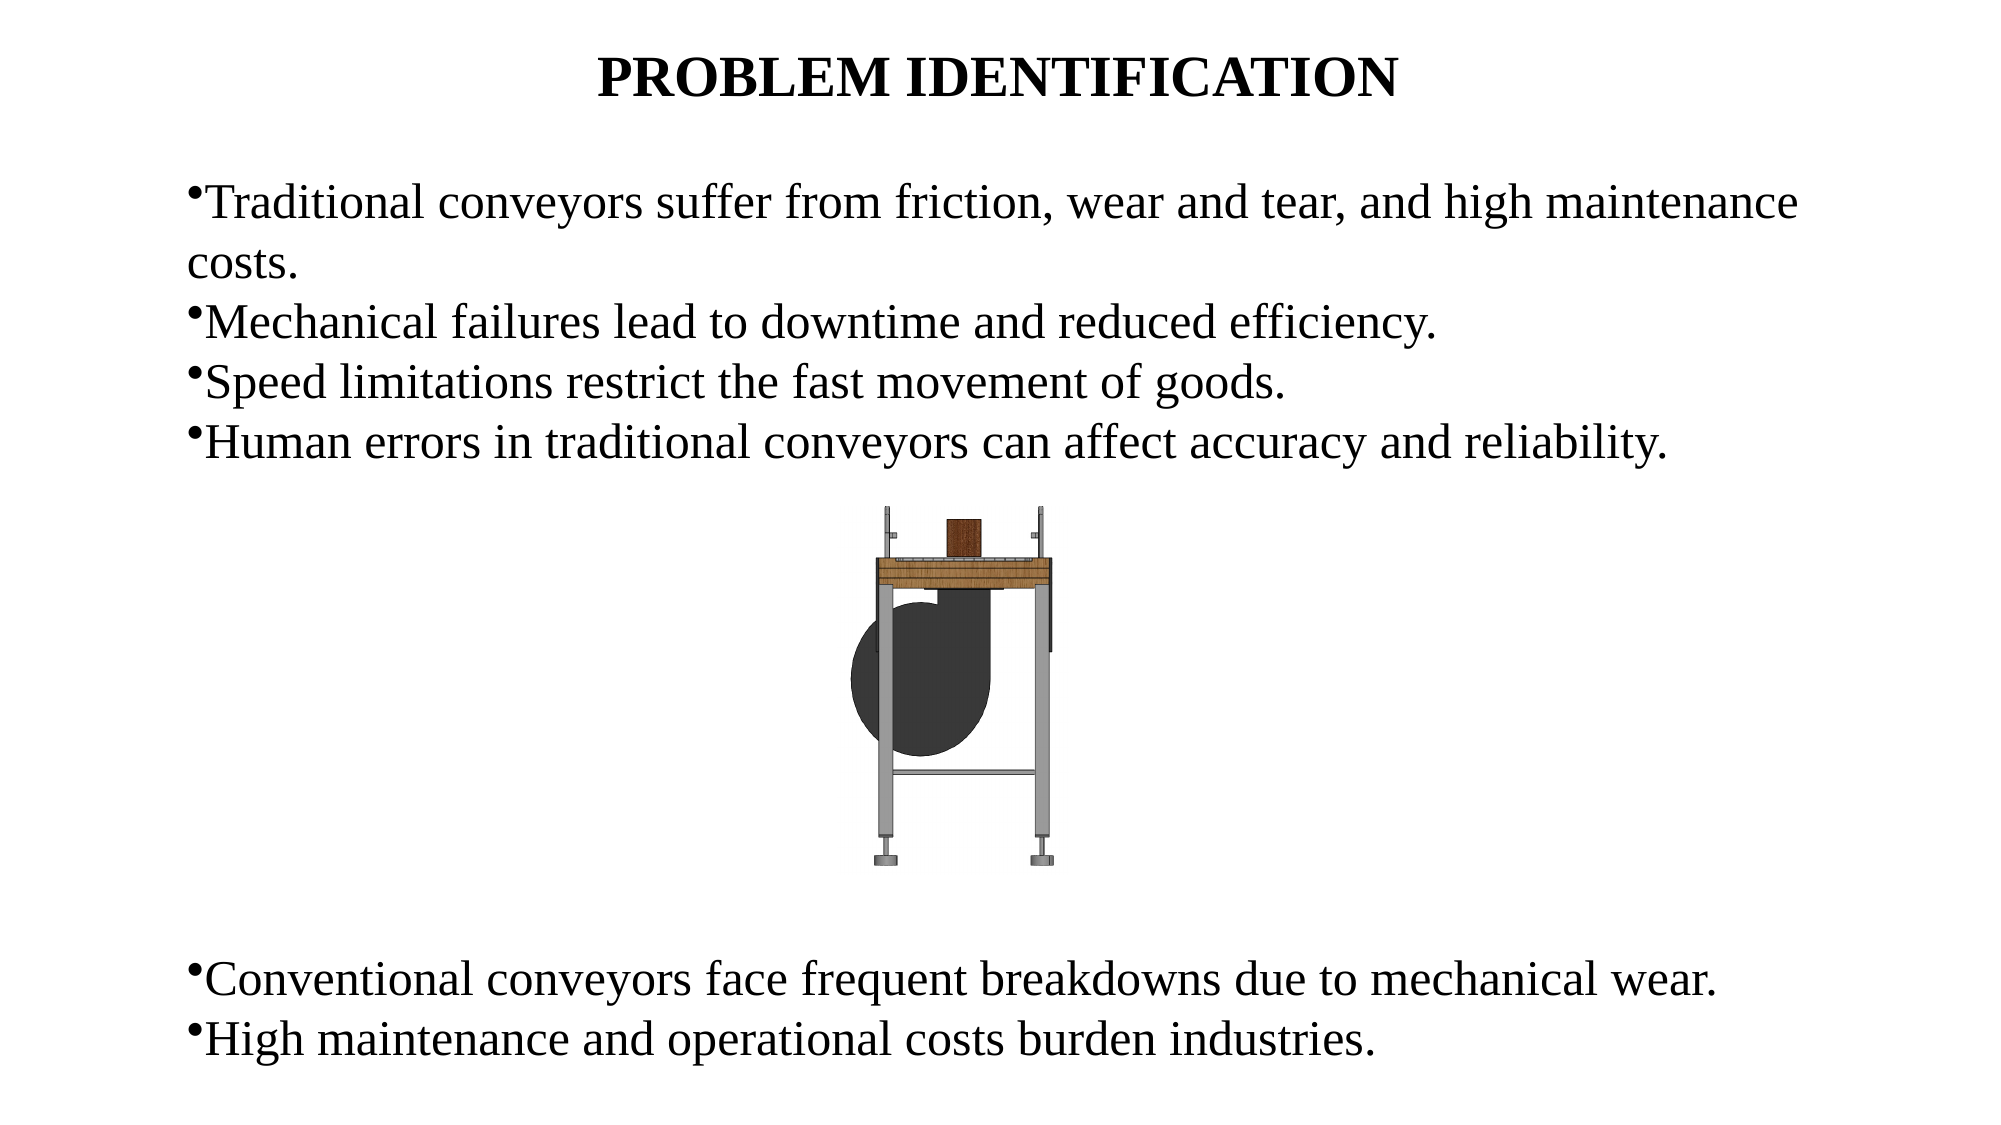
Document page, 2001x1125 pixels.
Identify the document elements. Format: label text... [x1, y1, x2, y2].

text_box Conventional conveyors face frequent breakdowns due to mechanical wear. High maintenance and operational costs burden industries. [171, 892, 1939, 1073]
text_box PROBLEM IDENTIFICATION [582, 30, 1529, 111]
text_box Traditional conveyors suffer from friction, wear and tear, and high maintenance costs. Mechanical failures lead to downtime and reduced efficiency. Speed limitations restrict the fast movement of goods. Human errors in traditional conveyors can affect accuracy and reliability. [171, 111, 1828, 576]
picture [837, 506, 1069, 875]
